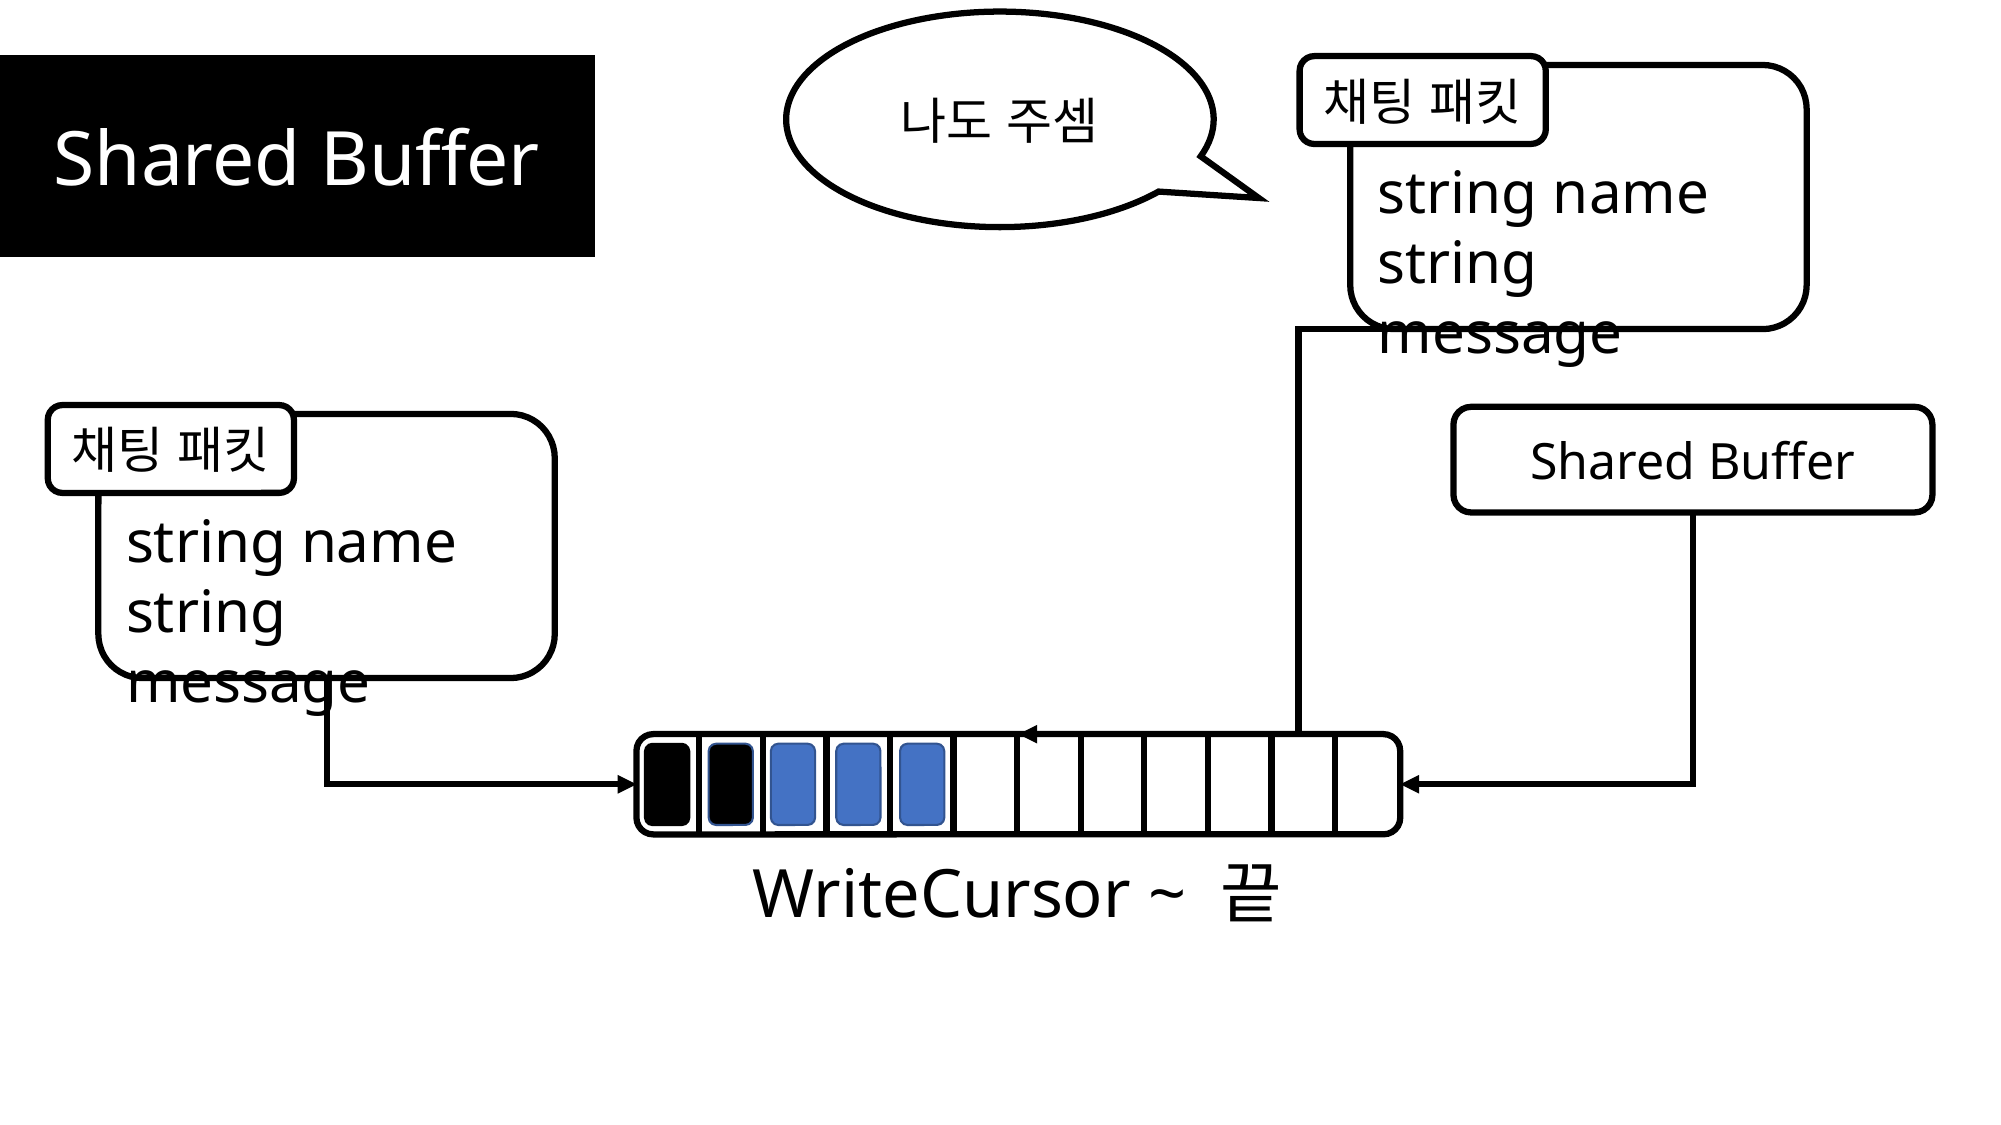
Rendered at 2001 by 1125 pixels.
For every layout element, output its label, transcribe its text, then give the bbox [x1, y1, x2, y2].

text_box Shared Buffer [0, 55, 595, 257]
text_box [47, 405, 555, 678]
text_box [1501, 502, 1683, 795]
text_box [1095, 251, 1501, 812]
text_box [1299, 56, 1807, 330]
text_box Shared Buffer [1501, 405, 1934, 514]
text_box WriteCursor ~ 끝 [737, 843, 1297, 939]
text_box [636, 734, 1401, 835]
text_box 나도 주셈 [785, 10, 1263, 229]
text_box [428, 576, 535, 887]
